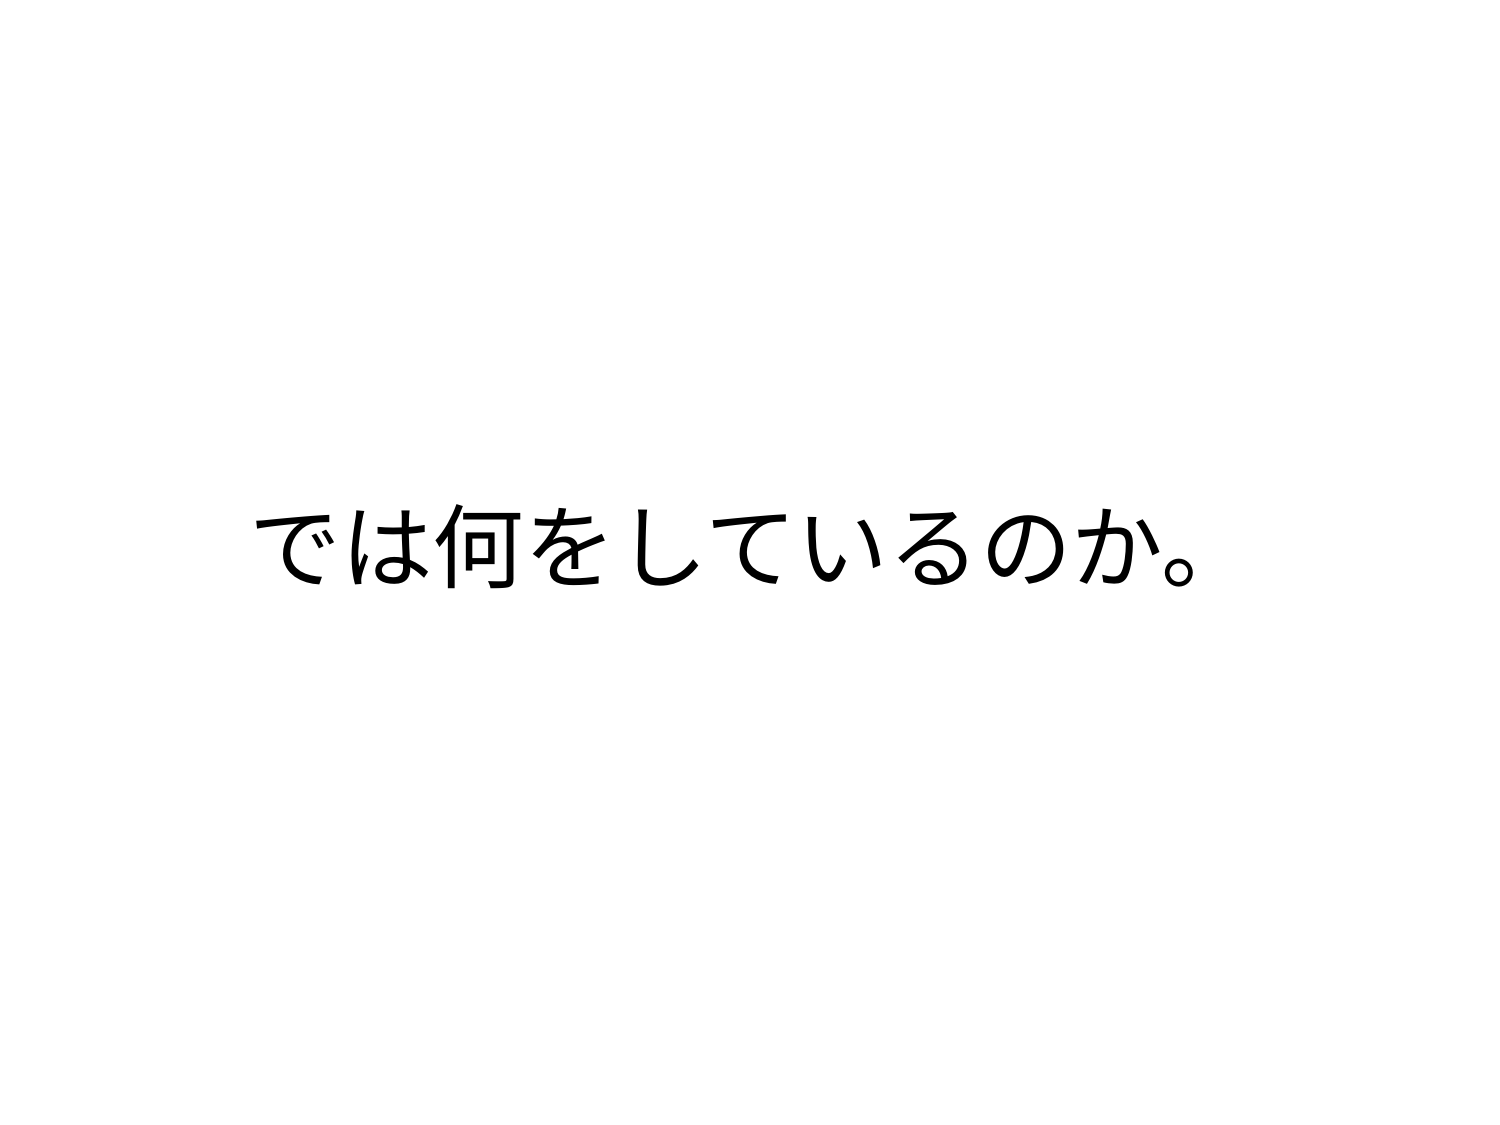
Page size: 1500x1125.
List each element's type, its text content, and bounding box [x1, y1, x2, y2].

title では何をしているのか。 [76, 113, 1427, 976]
